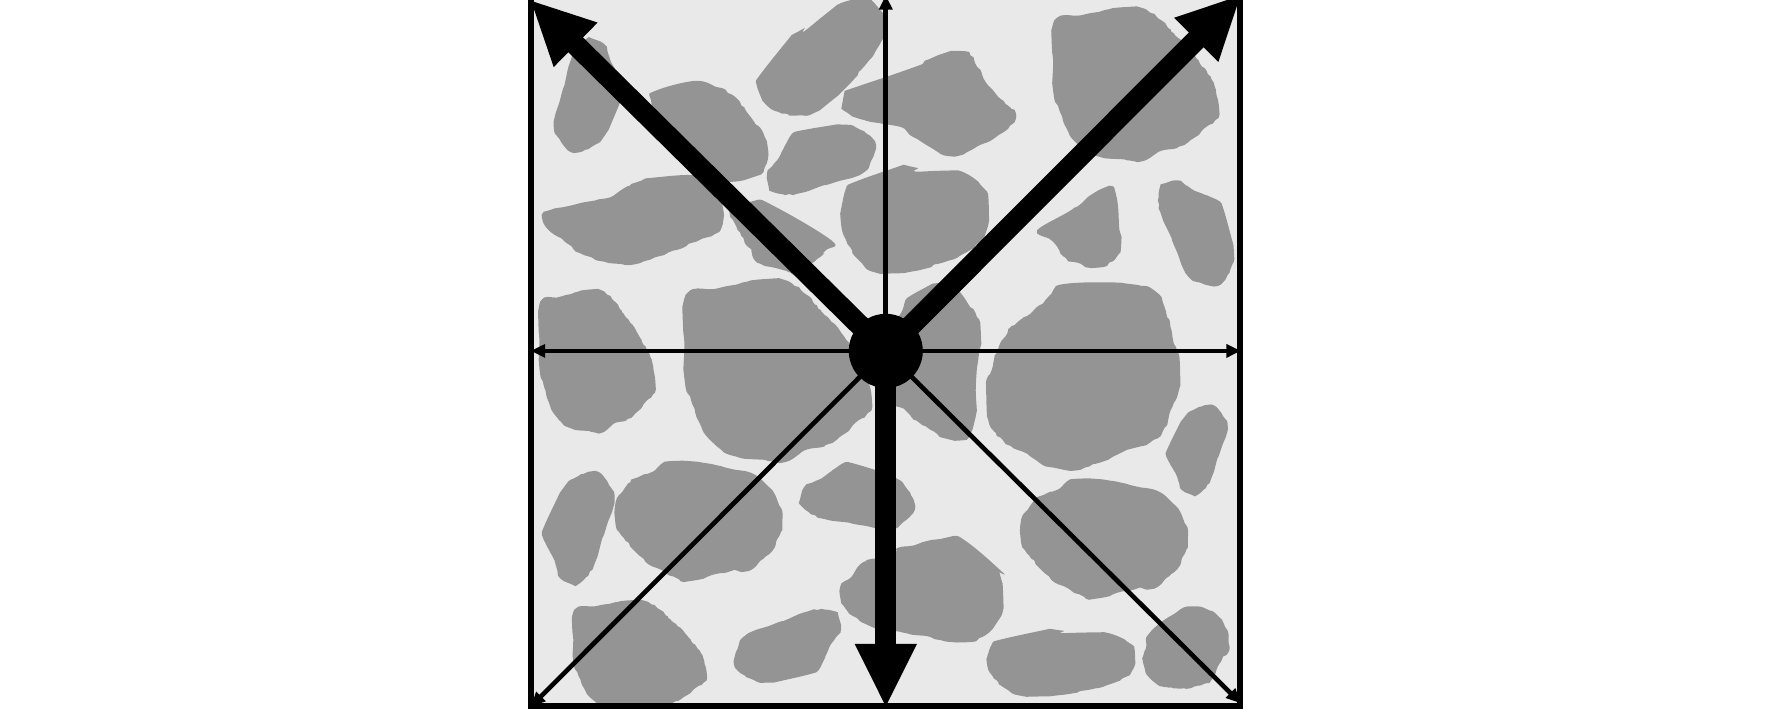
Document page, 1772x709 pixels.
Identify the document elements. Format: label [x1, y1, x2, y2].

text_box [531, 0, 1241, 709]
